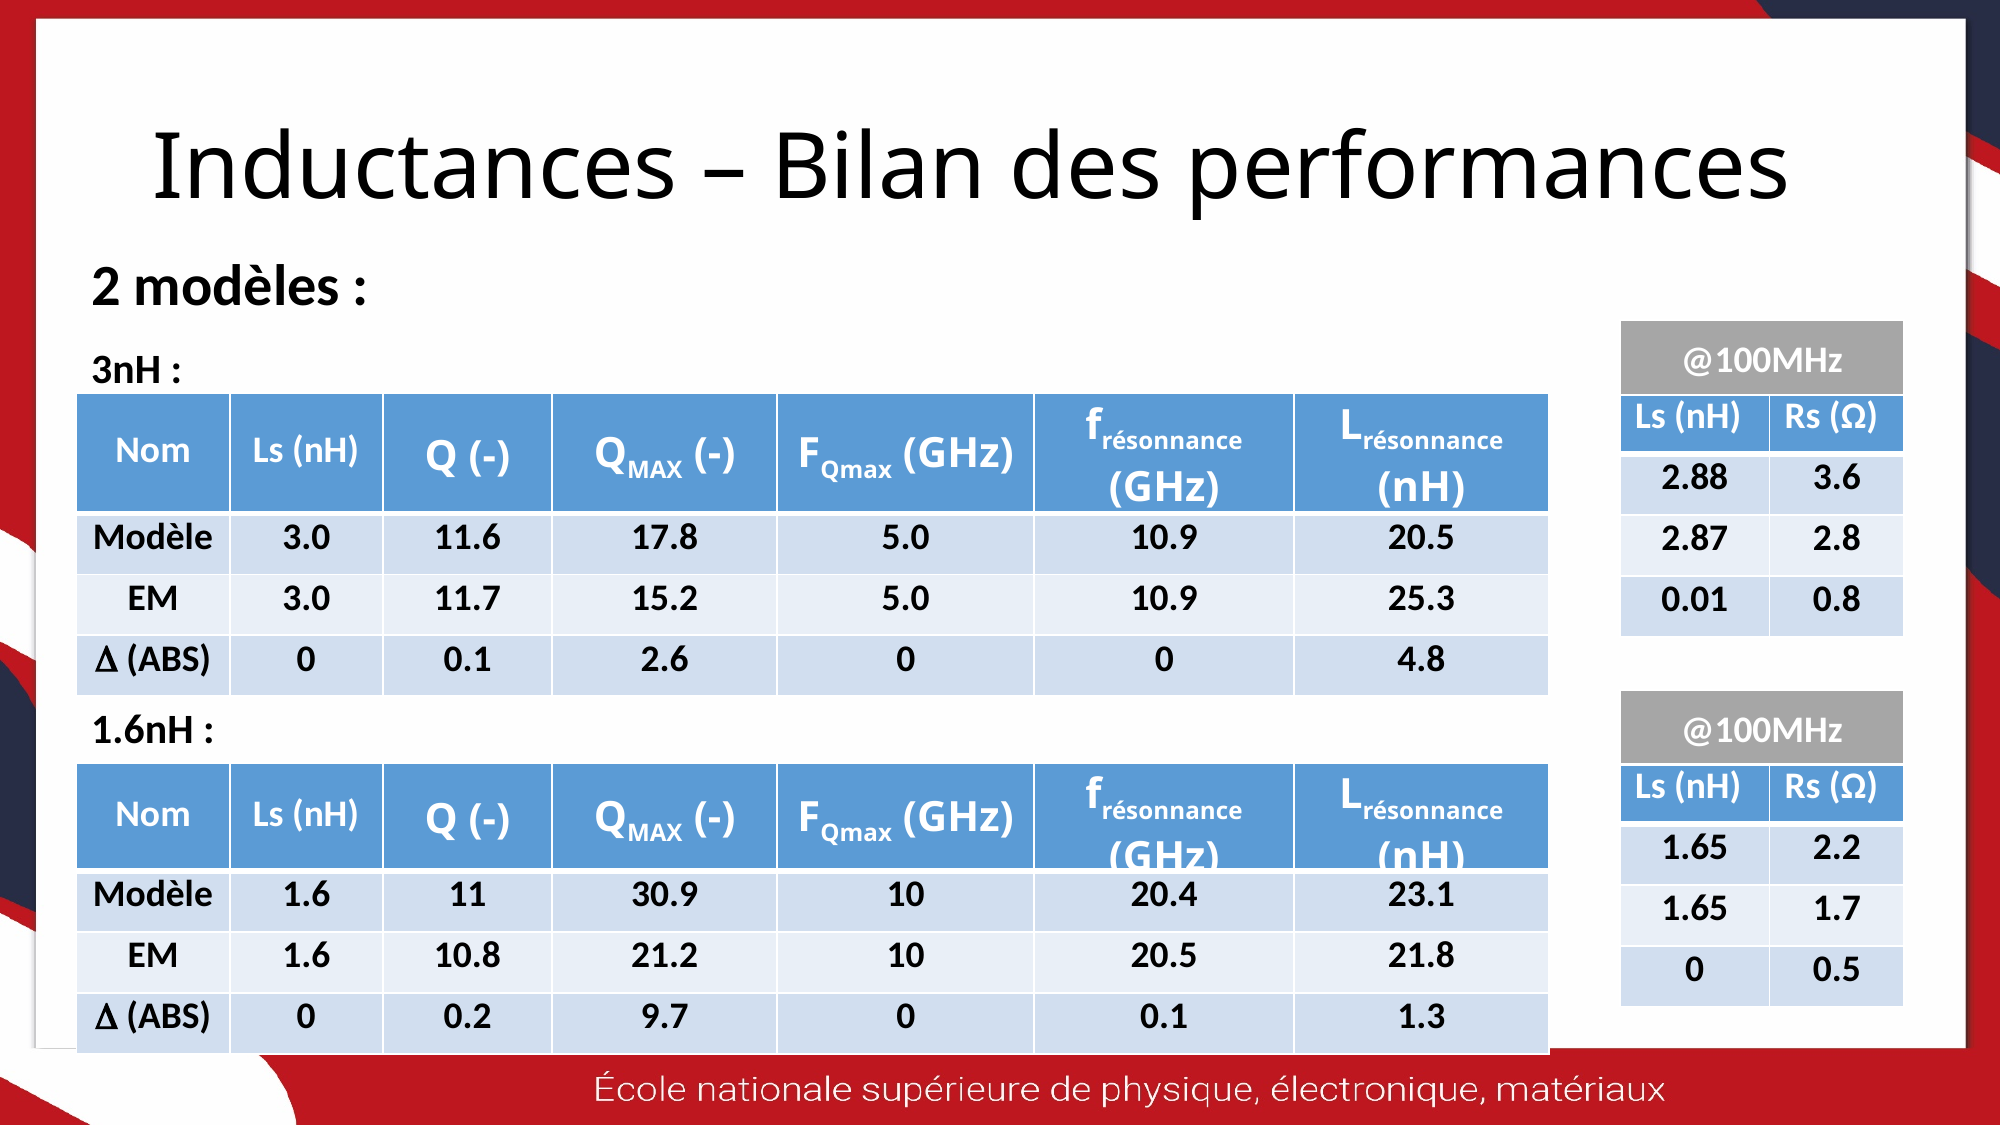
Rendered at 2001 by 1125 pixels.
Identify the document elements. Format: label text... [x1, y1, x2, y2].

text_box @100MHz [1619, 319, 1905, 396]
table_cell 5.0 [778, 575, 1033, 634]
table_cell 9.7 [553, 994, 776, 1053]
table_header Q (-) [384, 764, 551, 868]
table_cell 5.0 [778, 516, 1033, 574]
table_cell EM [77, 575, 229, 634]
table_header QMAX (-) [553, 764, 776, 868]
table_cell 0.01 [1621, 577, 1769, 636]
table_header Ls (nH) [1621, 396, 1769, 451]
table_cell 0 [778, 636, 1033, 695]
text_box @100MHz [1619, 689, 1905, 766]
table_cell 20.5 [1035, 933, 1293, 992]
table_cell 0 [1035, 636, 1293, 695]
table_cell 11.7 [384, 575, 551, 634]
table_header frésonnance (GHz) [1035, 394, 1293, 511]
table_header Q (-) [384, 394, 551, 511]
table_cell 1.3 [1295, 994, 1548, 1053]
table_cell 20.4 [1035, 874, 1293, 931]
table_cell 10 [778, 933, 1033, 992]
table_cell 1.65 [1621, 827, 1769, 884]
table_cell 0 [231, 636, 382, 694]
table_header Ls (nH) [1621, 766, 1769, 821]
table_cell 25.3 [1295, 575, 1548, 634]
table_cell 2.8 [1770, 516, 1903, 575]
picture [0, 0, 2000, 1125]
table_header Rs (Ω) [1770, 396, 1903, 451]
text_box 1.6nH : [76, 694, 467, 760]
table_cell 3.6 [1770, 457, 1903, 514]
table_cell 0 [778, 994, 1033, 1053]
table_cell 17.8 [553, 516, 776, 574]
table_cell 0.1 [384, 636, 551, 695]
table_cell  (ABS) [77, 636, 229, 694]
table_cell 4.8 [1295, 636, 1548, 695]
table_cell 15.2 [553, 575, 776, 634]
table_cell 30.9 [553, 874, 776, 931]
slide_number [137, 1055, 588, 1103]
table_cell 1.65 [1621, 886, 1769, 945]
table_cell 23.1 [1295, 874, 1548, 931]
slide_number 12 [1412, 1042, 1863, 1103]
table_header Nom [77, 400, 229, 511]
text_box 3nH : [76, 334, 467, 400]
table_cell 20.5 [1295, 516, 1548, 574]
table_cell 10.9 [1035, 575, 1293, 634]
table_header Nom [77, 764, 229, 868]
text_box 2 modèles : [76, 240, 649, 325]
table_header Lrésonnance (nH) [1295, 764, 1548, 868]
table_header QMAX (-) [553, 394, 776, 511]
table_cell 2.6 [553, 636, 776, 695]
table_cell 2.88 [1621, 457, 1769, 514]
table_cell Modèle [77, 874, 229, 931]
table_cell 11.6 [384, 516, 551, 574]
table_cell Modèle [77, 516, 229, 574]
table_cell 0.8 [1770, 577, 1903, 636]
table_cell 21.2 [553, 933, 776, 992]
table_cell 0 [1621, 947, 1769, 1006]
table_cell 1.6 [231, 933, 382, 992]
table_cell 10.9 [1035, 516, 1293, 574]
table_header Ls (nH) [231, 400, 382, 511]
table_header Lrésonnance (nH) [1295, 394, 1548, 511]
table_cell 3.0 [231, 575, 382, 634]
table_cell 0.1 [1035, 994, 1293, 1053]
table_cell 21.8 [1295, 933, 1548, 992]
table_cell 0.2 [384, 994, 551, 1053]
table_header frésonnance (GHz) [1035, 764, 1293, 868]
table_cell 10 [778, 874, 1033, 931]
table_header FQmax (GHz) [778, 394, 1033, 511]
table_cell 10.8 [384, 933, 551, 992]
table_cell 3.0 [231, 516, 382, 574]
table_cell  (ABS) [77, 994, 229, 1053]
table_header Rs (Ω) [1770, 766, 1903, 821]
title Inductances – Bilan des performances [137, 59, 1863, 278]
table_header Ls (nH) [231, 764, 382, 868]
table_cell EM [77, 933, 229, 992]
table_cell 2.2 [1770, 827, 1903, 884]
table_cell 1.7 [1770, 886, 1903, 945]
table_cell 0 [231, 994, 382, 1053]
table_cell 2.87 [1621, 516, 1769, 575]
table_cell 1.6 [231, 874, 382, 931]
table_header FQmax (GHz) [778, 764, 1033, 868]
table_cell 0.5 [1770, 947, 1903, 1006]
table_cell 11 [384, 874, 551, 931]
